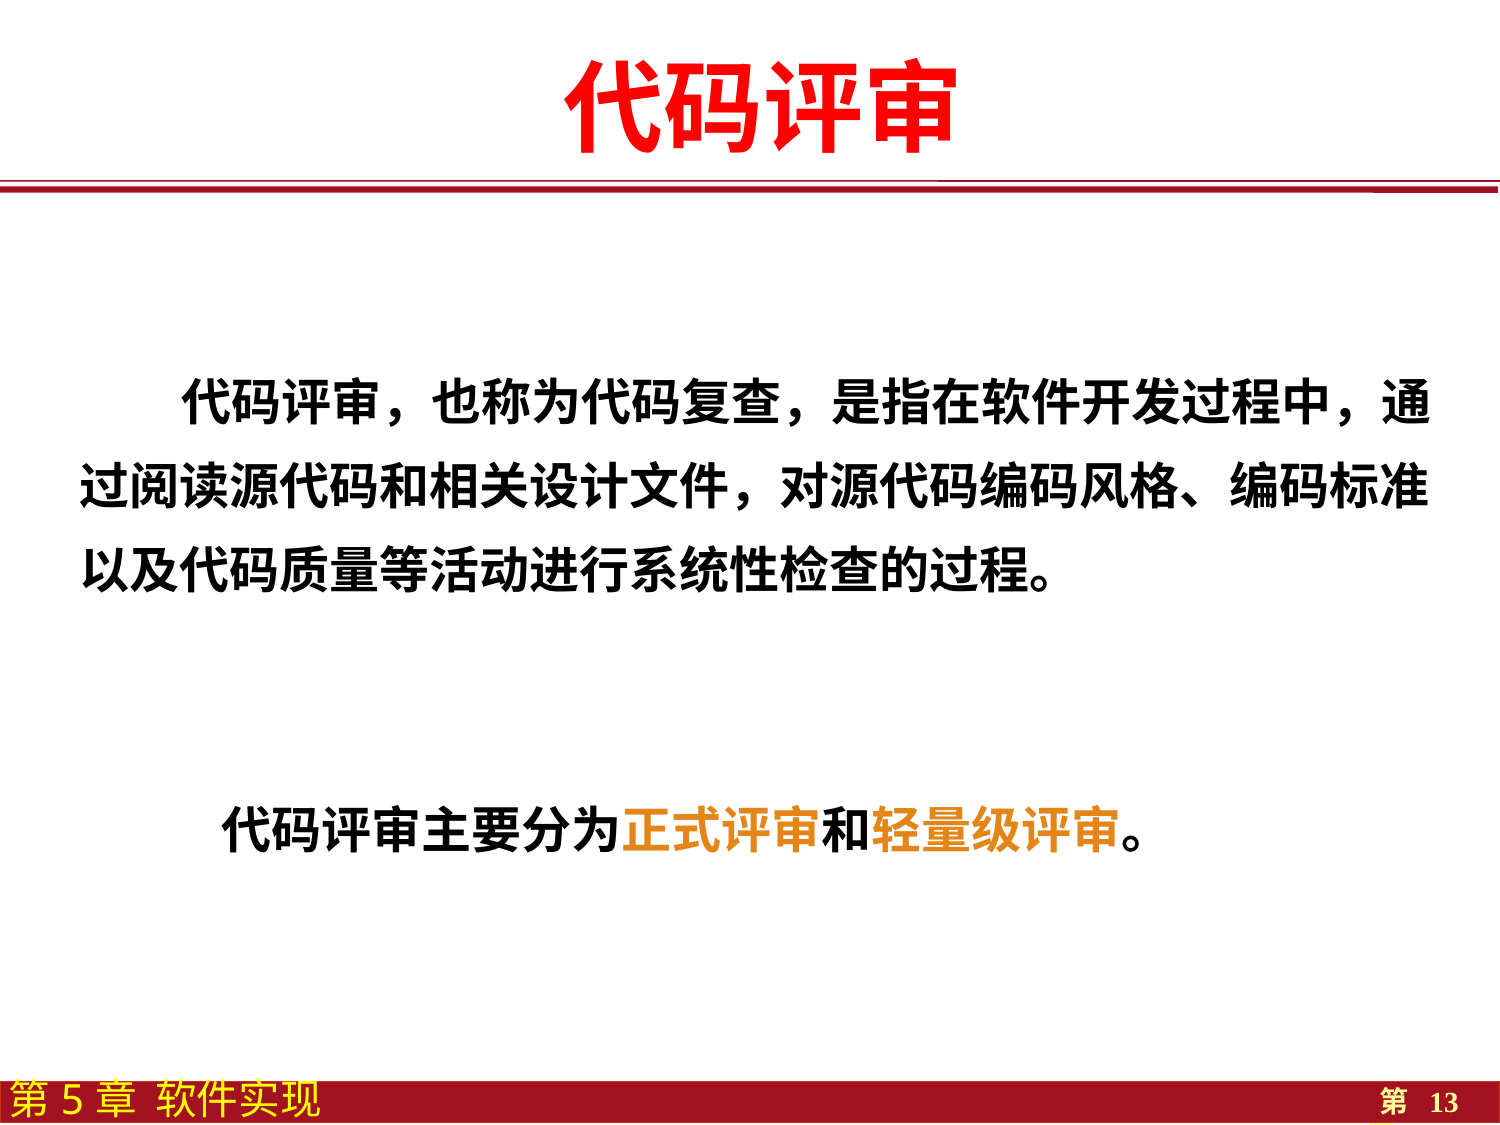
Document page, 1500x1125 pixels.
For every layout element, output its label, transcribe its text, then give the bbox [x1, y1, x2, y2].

text_box 代码评审，也称为代码复查，是指在软件开发过程中，通过阅读源代码和相关设计文件，对源代码编码风格、编码标准以及代码质量等活动进行系统性检查的过程。 [64, 338, 1468, 606]
text_box 代码评审主要分为正式评审和轻量级评审。 [206, 767, 1275, 866]
text_box 代码评审 [283, 36, 1243, 172]
